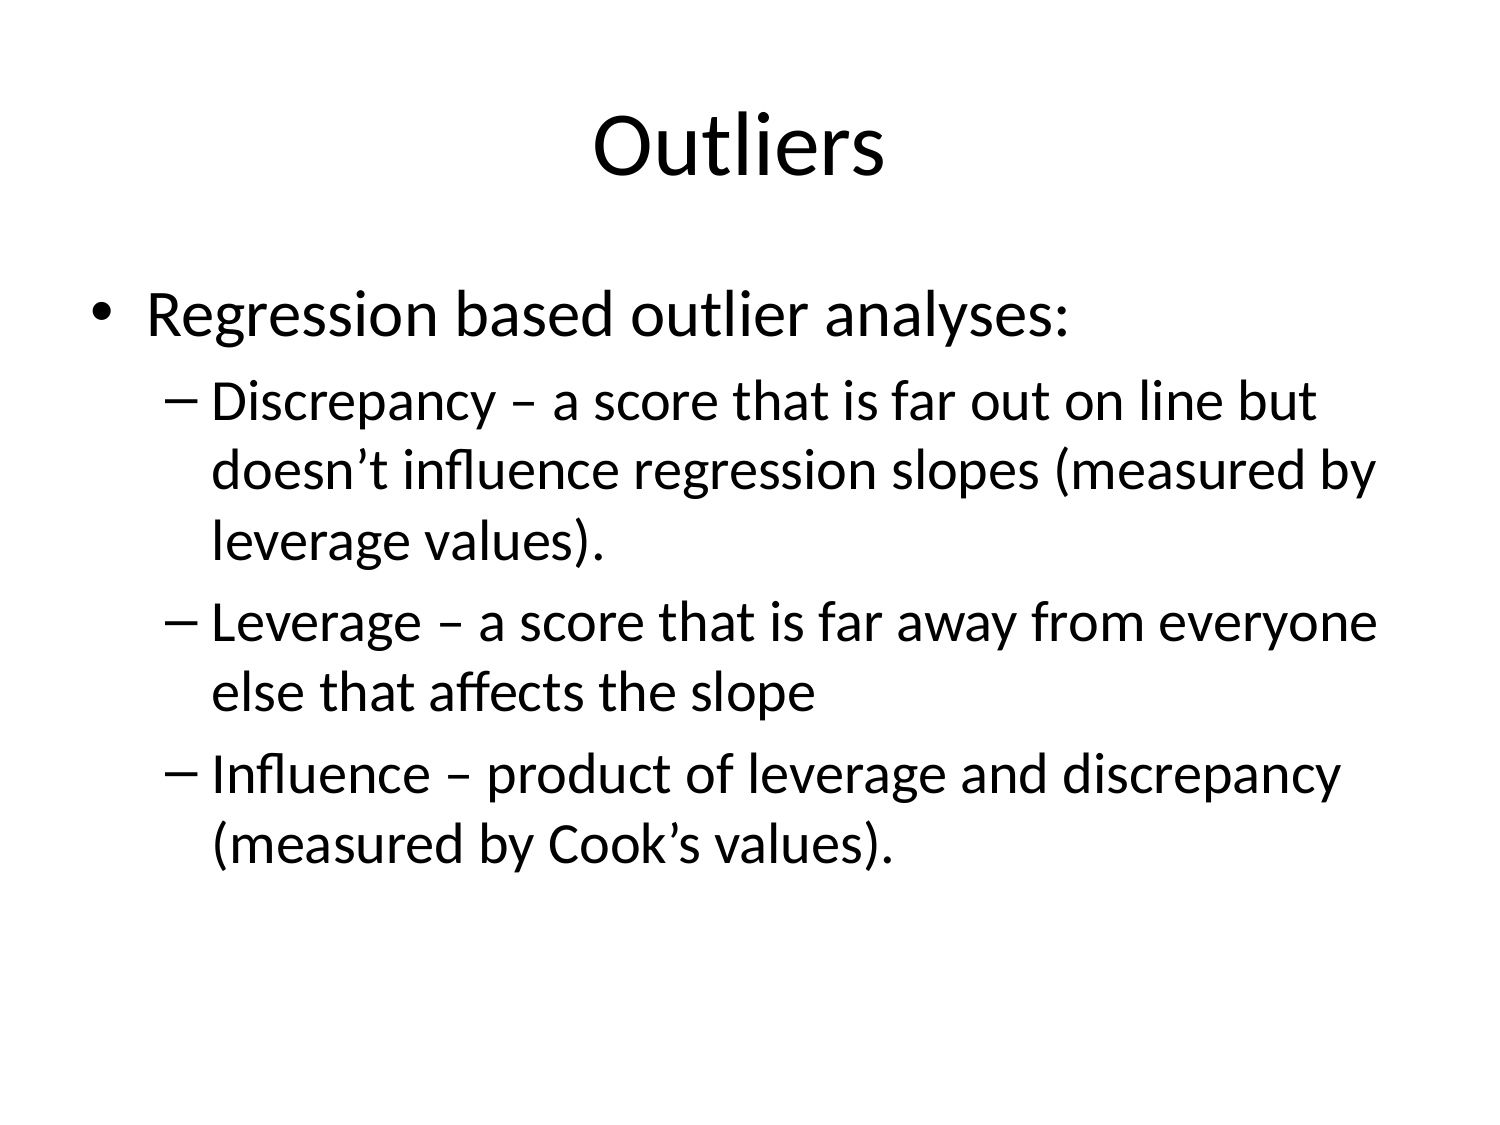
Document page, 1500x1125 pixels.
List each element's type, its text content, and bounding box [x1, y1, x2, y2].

list Regression based outlier analyses: Discrepancy – a score that is far out on line but doesn’t influence regression slopes (measured by leverage values). Leverage – a score that is far away from everyone else that affects the slope Influence – product of leverage and discrepancy (measured by Cook’s values). [75, 262, 1425, 1005]
title Outliers [75, 45, 1425, 233]
